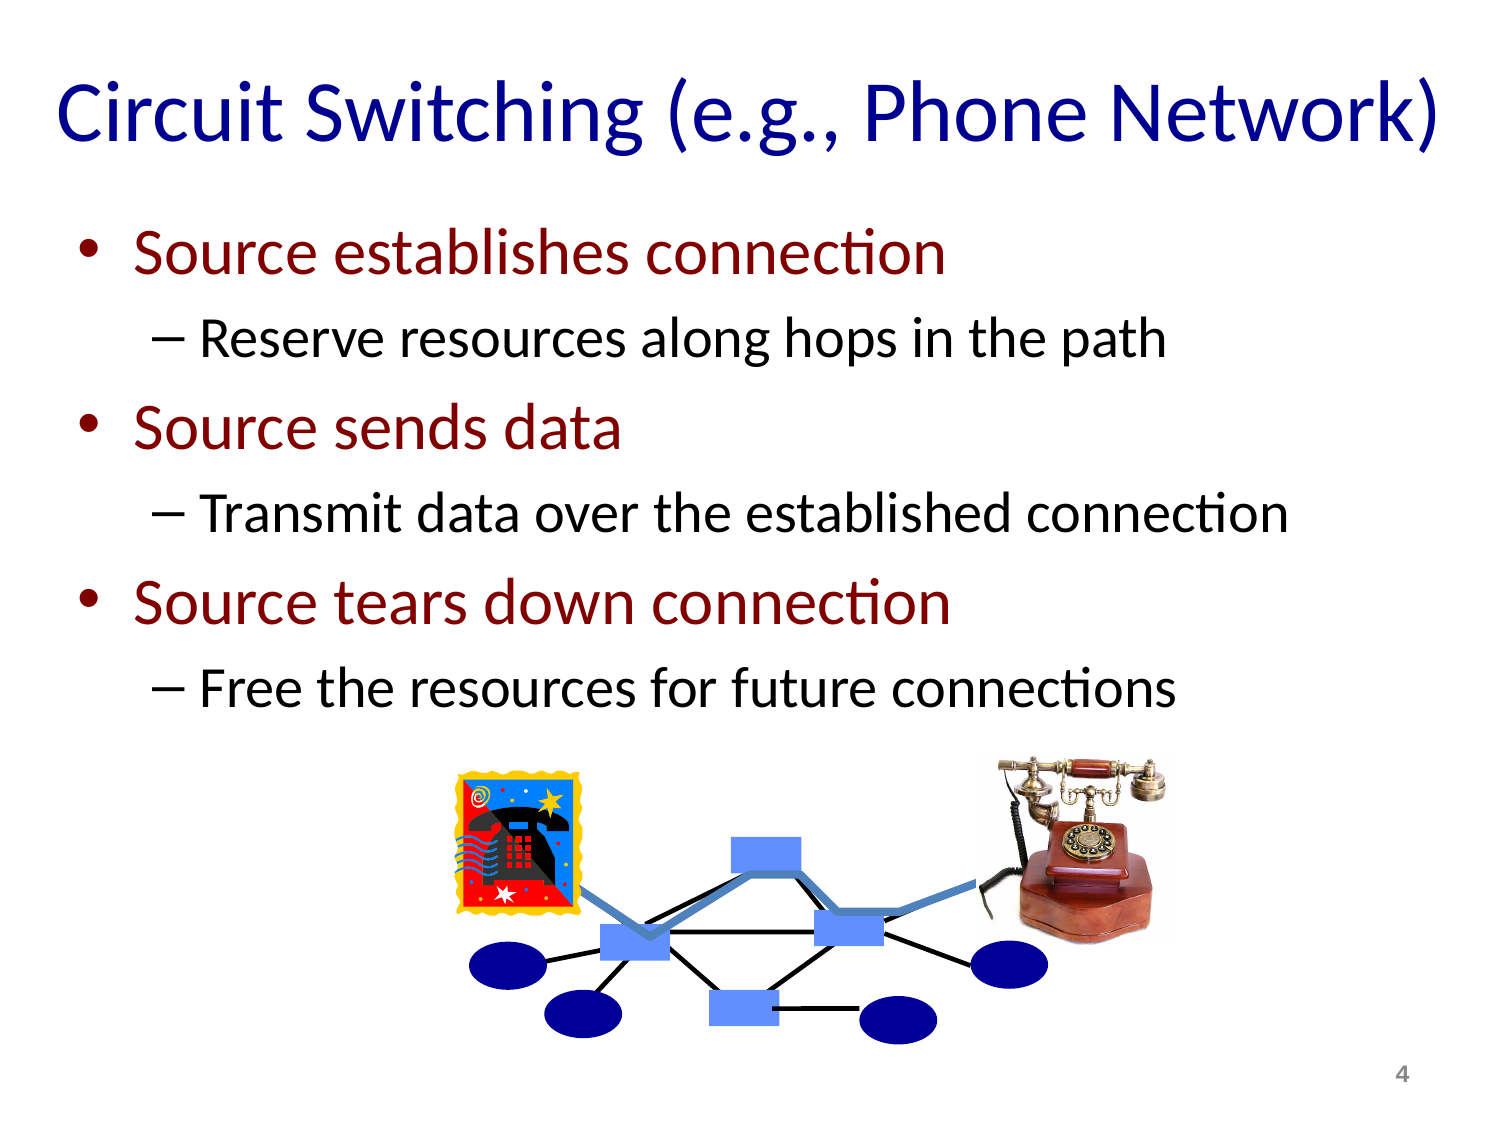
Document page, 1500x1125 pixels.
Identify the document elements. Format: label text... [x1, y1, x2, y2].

title Circuit Switching (e.g., Phone Network) [0, 12, 1500, 200]
text_box [814, 909, 884, 947]
slide_number 4 [1074, 1042, 1425, 1103]
text_box [469, 941, 547, 990]
picture [453, 770, 584, 917]
text_box [544, 989, 623, 1039]
text_box [709, 989, 780, 1027]
list Source establishes connection Reserve resources along hops in the path Source sends data Transmit data over the established connection Source tears down connection Free the resources for future connections [62, 200, 1463, 1005]
text_box [970, 952, 1049, 989]
text_box [588, 874, 971, 937]
text_box [730, 836, 802, 874]
picture [976, 751, 1172, 946]
text_box [600, 924, 670, 961]
text_box [859, 996, 938, 1045]
